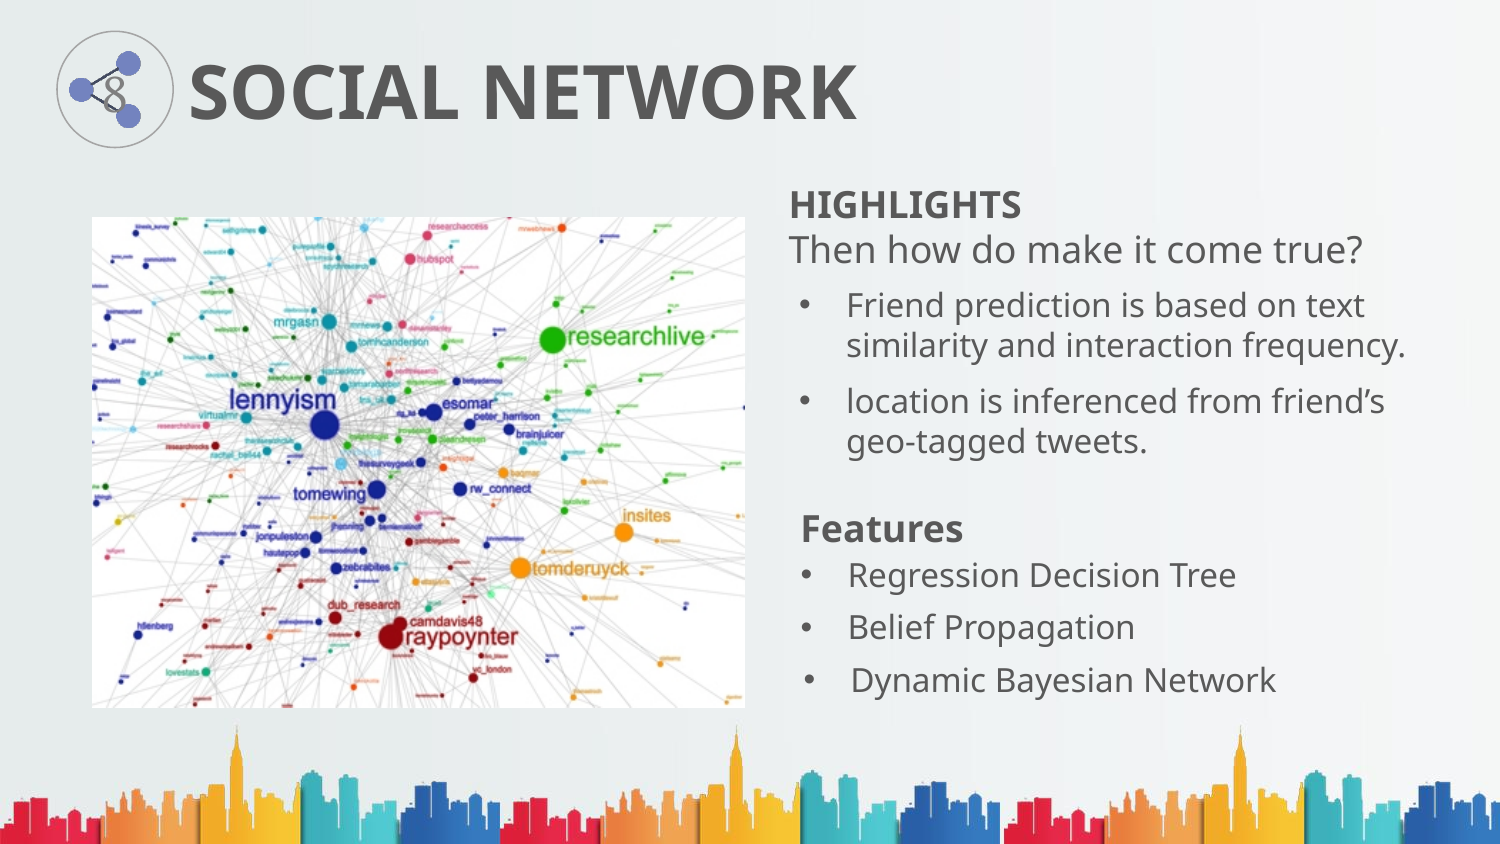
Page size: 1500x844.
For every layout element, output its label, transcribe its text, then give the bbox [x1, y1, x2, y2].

text_box Regression Decision Tree [785, 558, 1367, 599]
text_box  [56, 68, 61, 111]
picture [0, 0, 1500, 844]
text_box location is inferenced from friend’s geo-tagged tweets. [784, 372, 1441, 469]
title SOCIAL NETWORK [115, 16, 1500, 162]
text_box  [72, 31, 174, 148]
text_box Dynamic Bayesian Network [788, 651, 1367, 708]
text_box Belief Propagation [785, 599, 1367, 655]
text_box HIGHLIGHTS Then how do make it come true? [773, 173, 1395, 280]
text_box Friend prediction is based on text similarity and interaction frequency. [784, 276, 1443, 373]
text_box Features [785, 497, 1407, 558]
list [66, 51, 143, 128]
